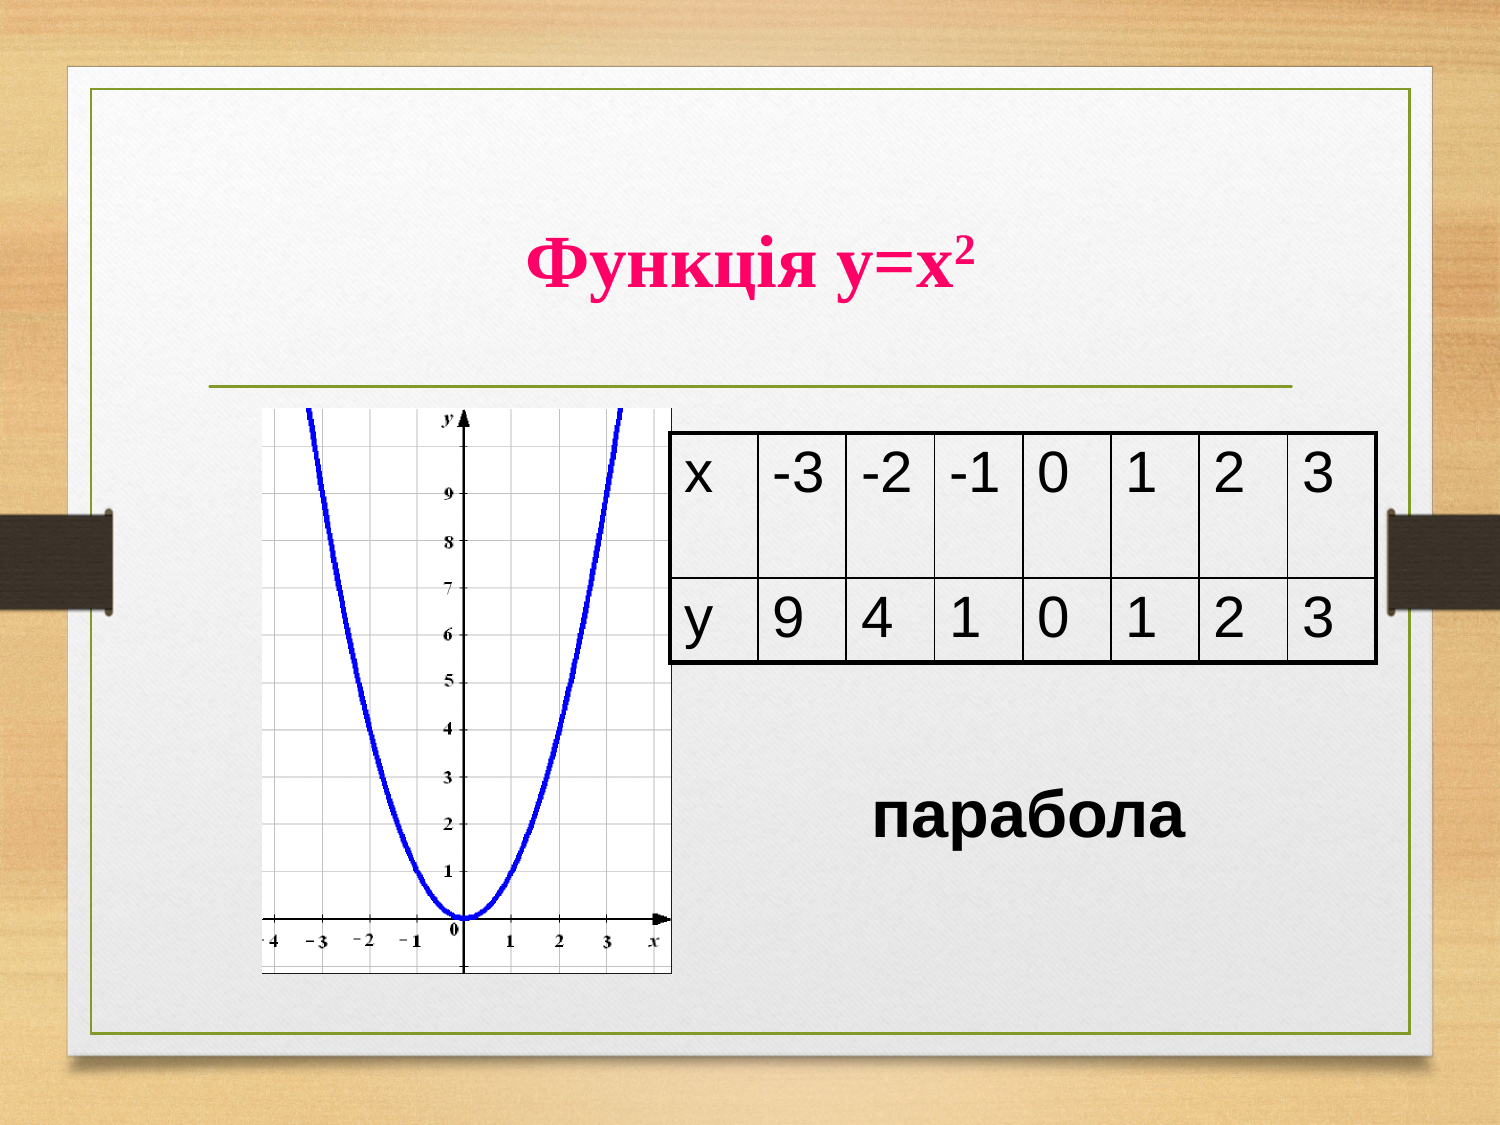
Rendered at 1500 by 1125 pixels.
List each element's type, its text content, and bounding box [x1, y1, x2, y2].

table_header 0 [1024, 435, 1110, 577]
table_cell 1 [935, 579, 1022, 660]
title Функція у=х2 [192, 150, 1309, 364]
picture [0, 0, 1500, 1125]
table_header -1 [935, 435, 1022, 577]
table_header 1 [1112, 435, 1198, 577]
table_cell 0 [1024, 579, 1110, 660]
table_header х [676, 435, 757, 577]
table_header 3 [1288, 435, 1374, 577]
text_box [262, 407, 672, 974]
table_cell 1 [1112, 579, 1198, 660]
text_box парабола [856, 763, 1203, 859]
table_cell 3 [1288, 579, 1374, 660]
table_header -3 [759, 435, 845, 577]
table_cell 4 [847, 579, 934, 660]
table_cell 2 [1200, 579, 1287, 660]
table_cell у [676, 579, 757, 660]
table_header -2 [847, 435, 934, 577]
table_header 2 [1200, 435, 1287, 577]
table_cell 9 [759, 579, 845, 660]
